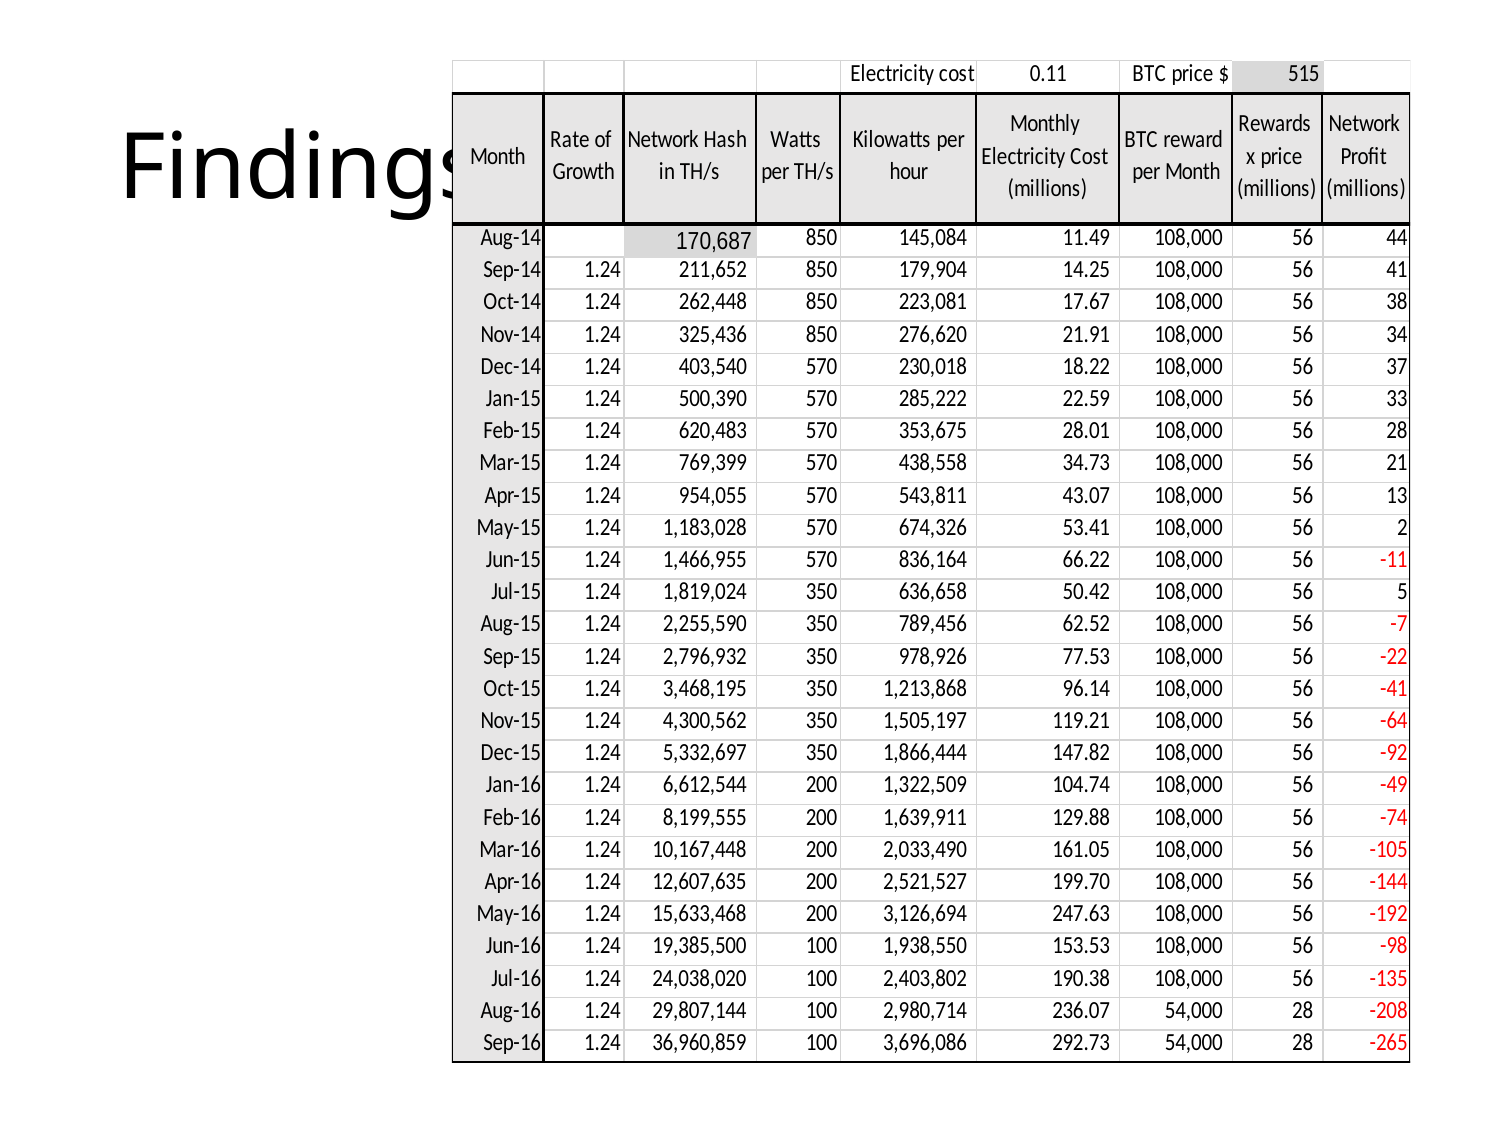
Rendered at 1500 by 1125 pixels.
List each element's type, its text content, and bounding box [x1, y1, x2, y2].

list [451, 59, 1412, 1065]
title Findings [103, 59, 451, 278]
